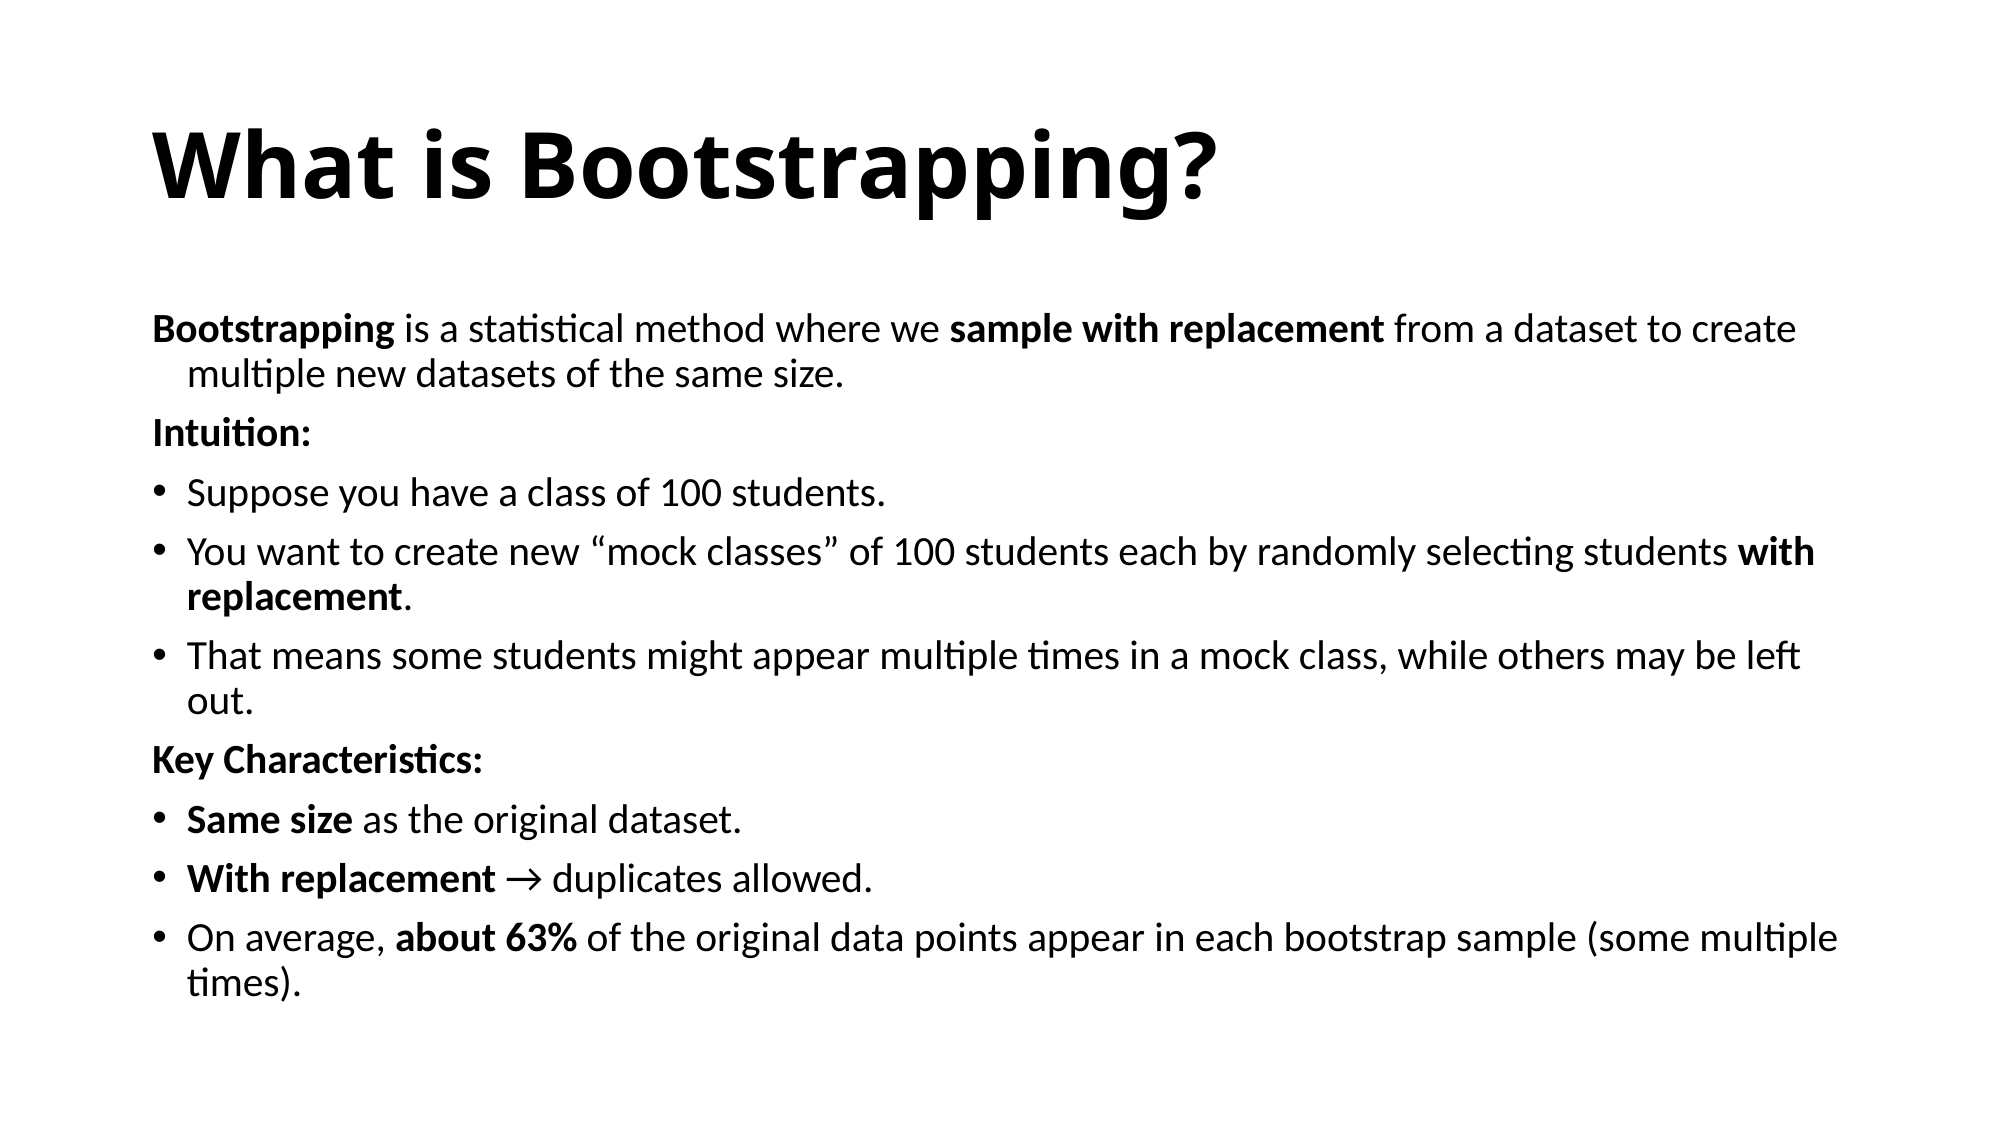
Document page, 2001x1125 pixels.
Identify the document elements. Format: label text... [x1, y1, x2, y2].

title What is Bootstrapping? [137, 59, 1863, 278]
list Bootstrapping is a statistical method where we sample with replacement from a dataset to create multiple new datasets of the same size. Intuition: Suppose you have a class of 100 students. You want to create new “mock classes” of 100 students each by randomly selecting students with replacement. That means some students might appear multiple times in a mock class, while others may be left out. Key Characteristics: Same size as the original dataset. With replacement → duplicates allowed. On average, about 63% of the original data points appear in each bootstrap sample (some multiple times). [137, 299, 1863, 1014]
